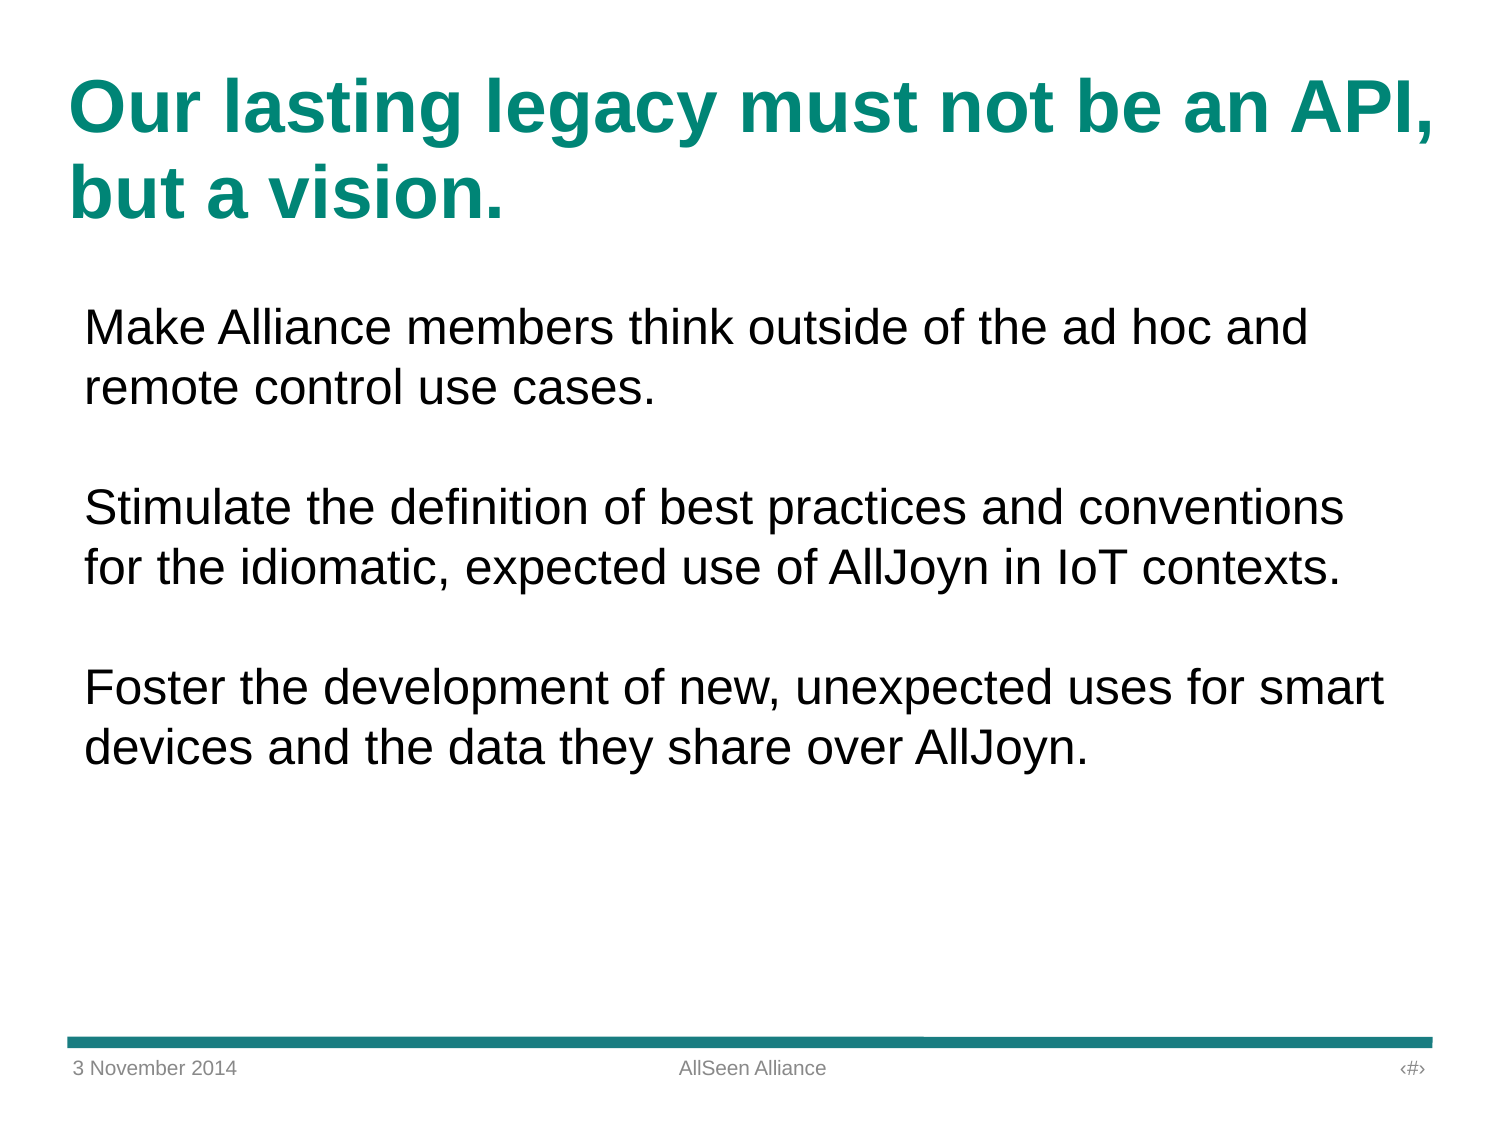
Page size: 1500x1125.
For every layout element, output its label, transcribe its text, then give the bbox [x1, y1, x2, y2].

text_box Make Alliance members think outside of the ad hoc and remote control use cases. Stimulate the definition of best practices and conventions for the idiomatic, expected use of AllJoyn in IoT contexts. Foster the development of new, unexpected uses for smart devices and the data they share over AllJoyn. [76, 287, 1424, 783]
title Our lasting legacy must not be an API, but a vision. [60, 56, 1445, 263]
